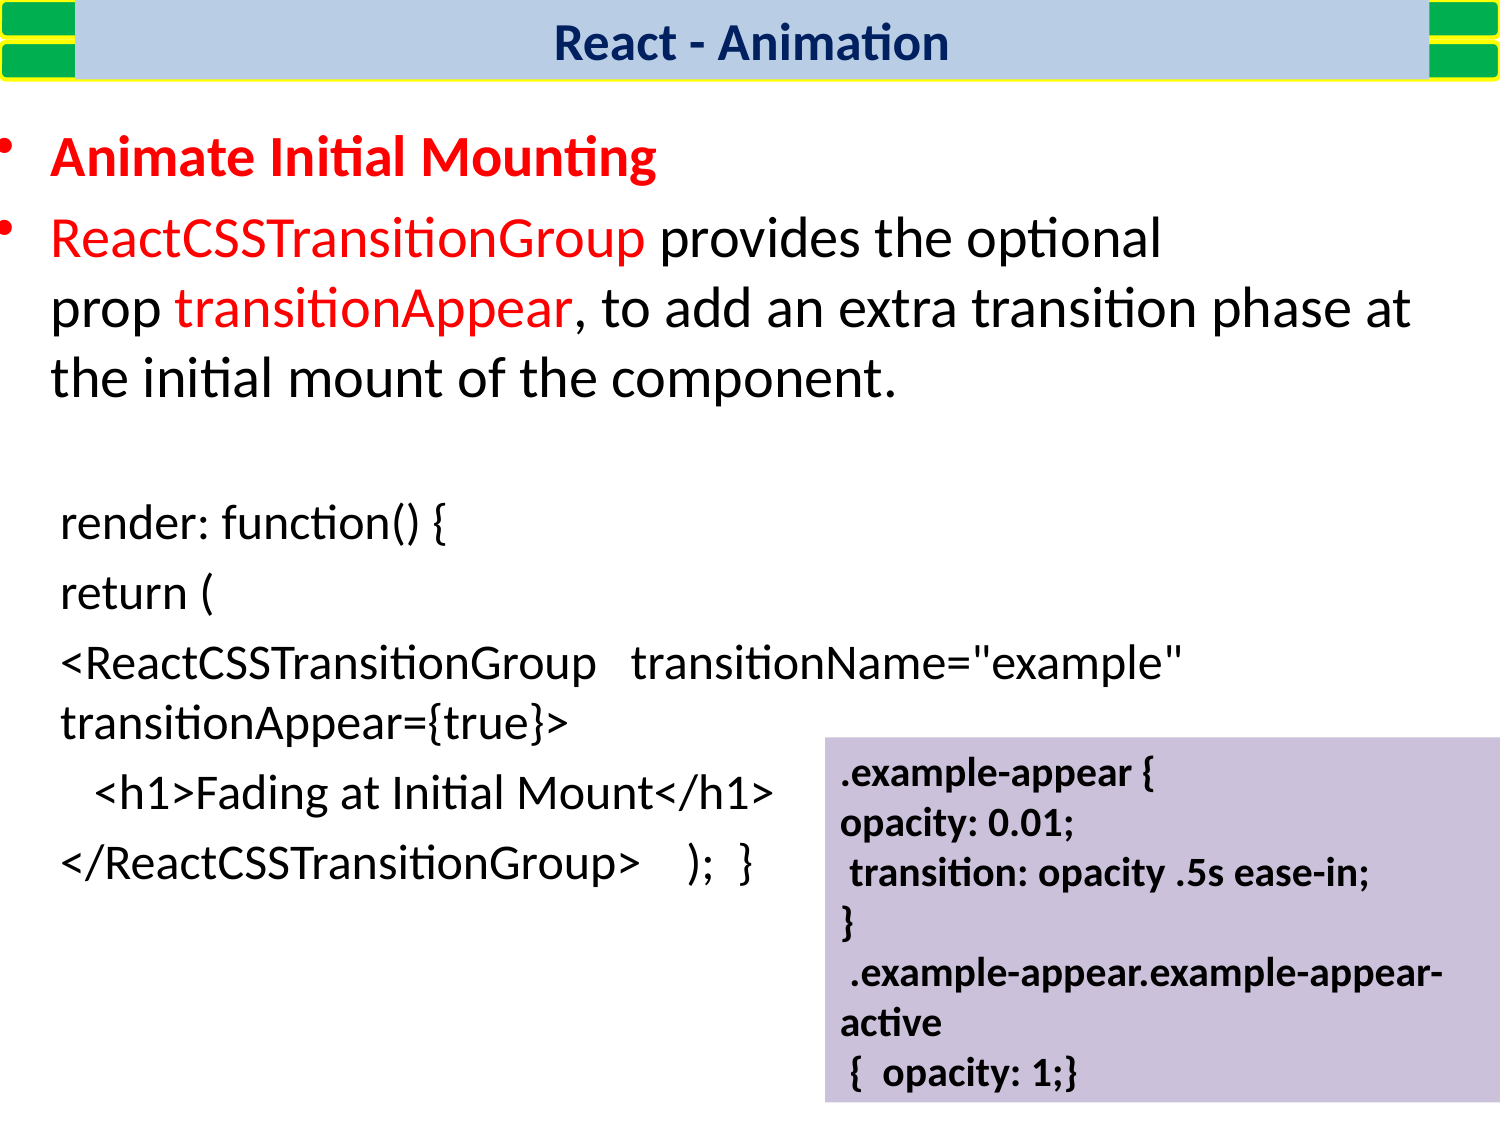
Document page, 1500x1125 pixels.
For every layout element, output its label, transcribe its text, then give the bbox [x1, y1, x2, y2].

text_box .example-appear { opacity: 0.01; transition: opacity .5s ease-in; } .example-appear.example-appear-active { opacity: 1;} [825, 737, 1500, 1103]
text_box [0, 0, 75, 40]
text_box React - Animation [75, 0, 1430, 80]
text_box Animate Initial Mounting ReactCSSTransitionGroup provides the optional prop transitionAppear, to add an extra transition phase at the initial mount of the component. render: function() { return ( <ReactCSSTransitionGroup transitionName="example" transitionAppear={true}> <h1>Fading at Initial Mount</h1> </ReactCSSTransitionGroup> ); } [0, 110, 1500, 961]
text_box [0, 40, 1500, 82]
text_box [1430, 0, 1500, 40]
